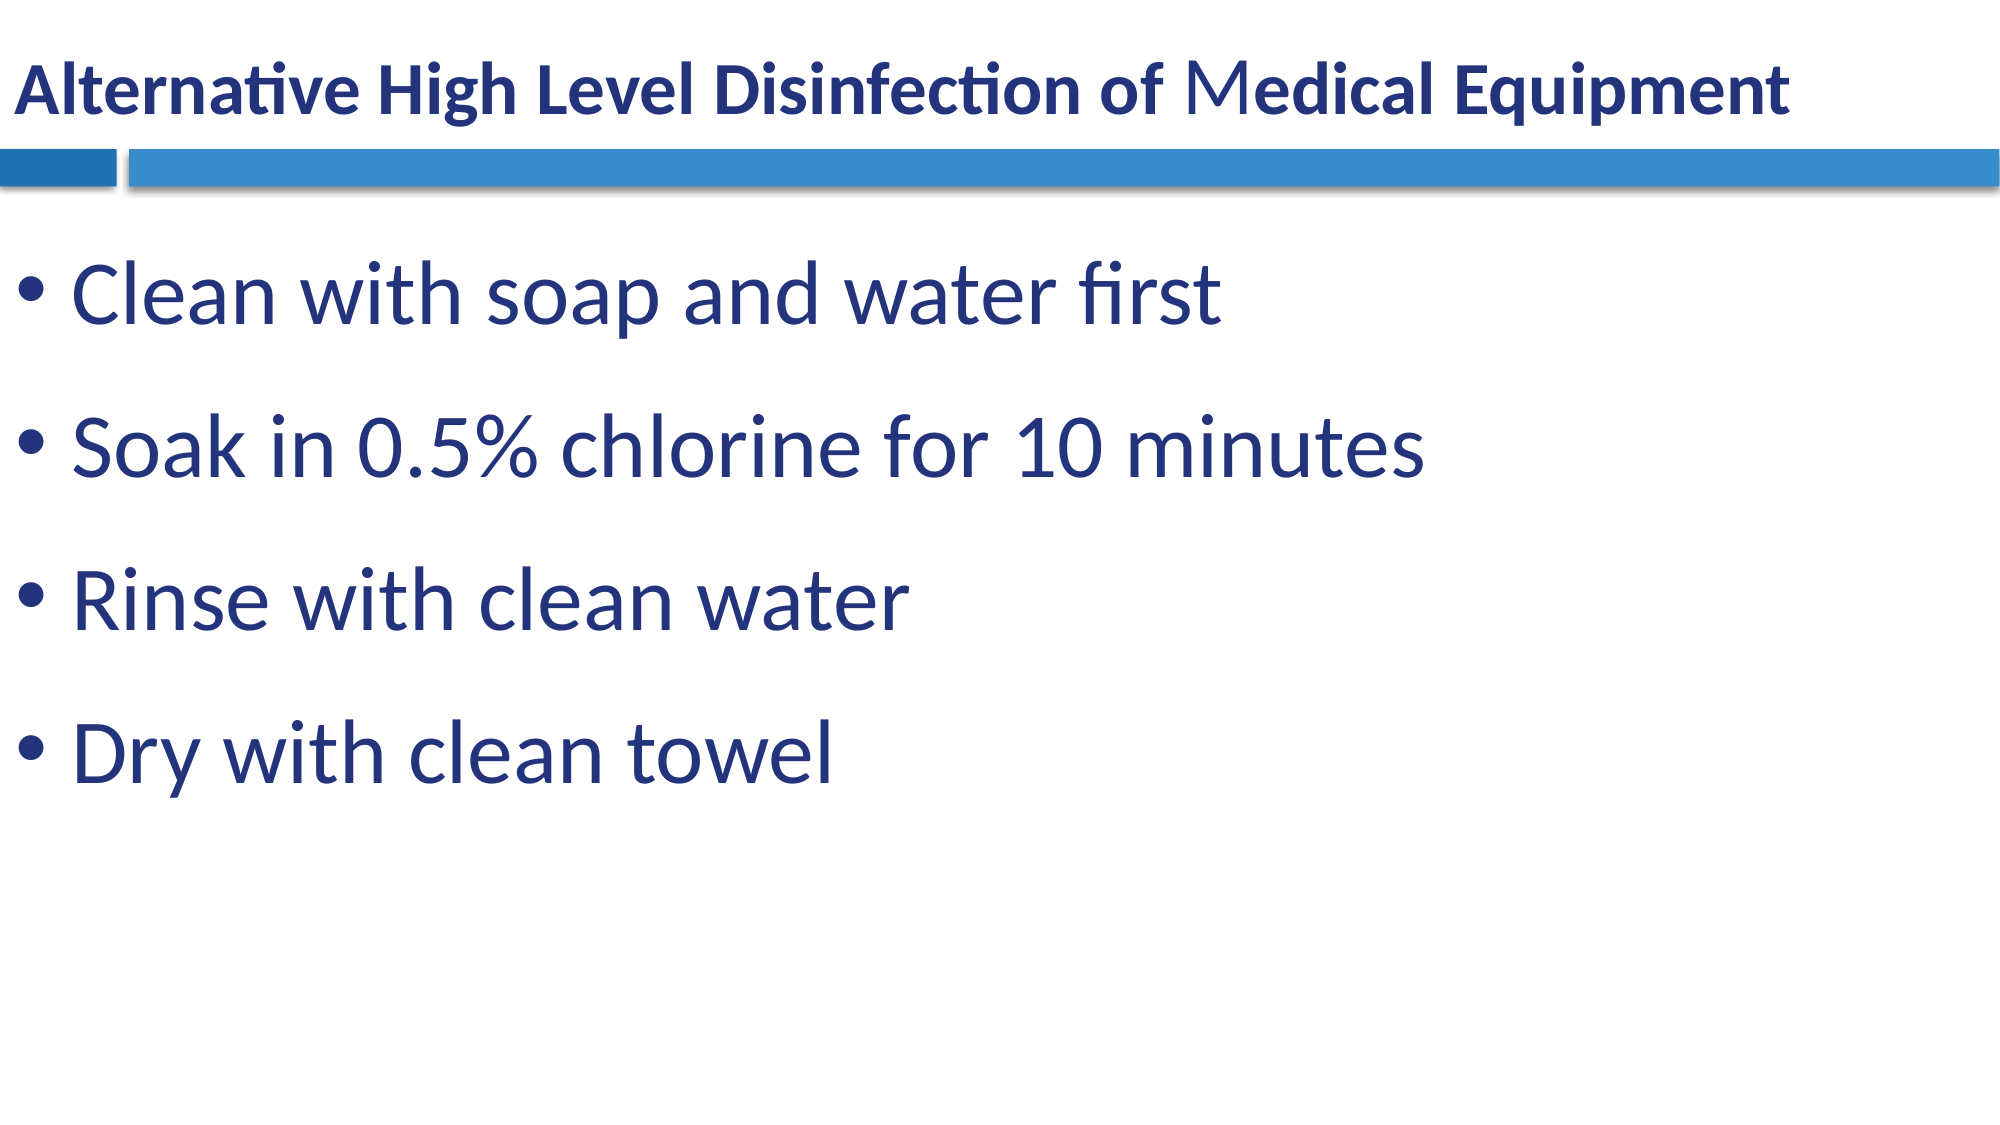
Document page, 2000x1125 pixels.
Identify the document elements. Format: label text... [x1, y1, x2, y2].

text_box Clean with soap and water first Soak in 0.5% chlorine for 10 minutes Rinse with clean water Dry with clean towel [0, 224, 1725, 1088]
title Alternative High Level Disinfection of Medical Equipment [0, 12, 1963, 150]
